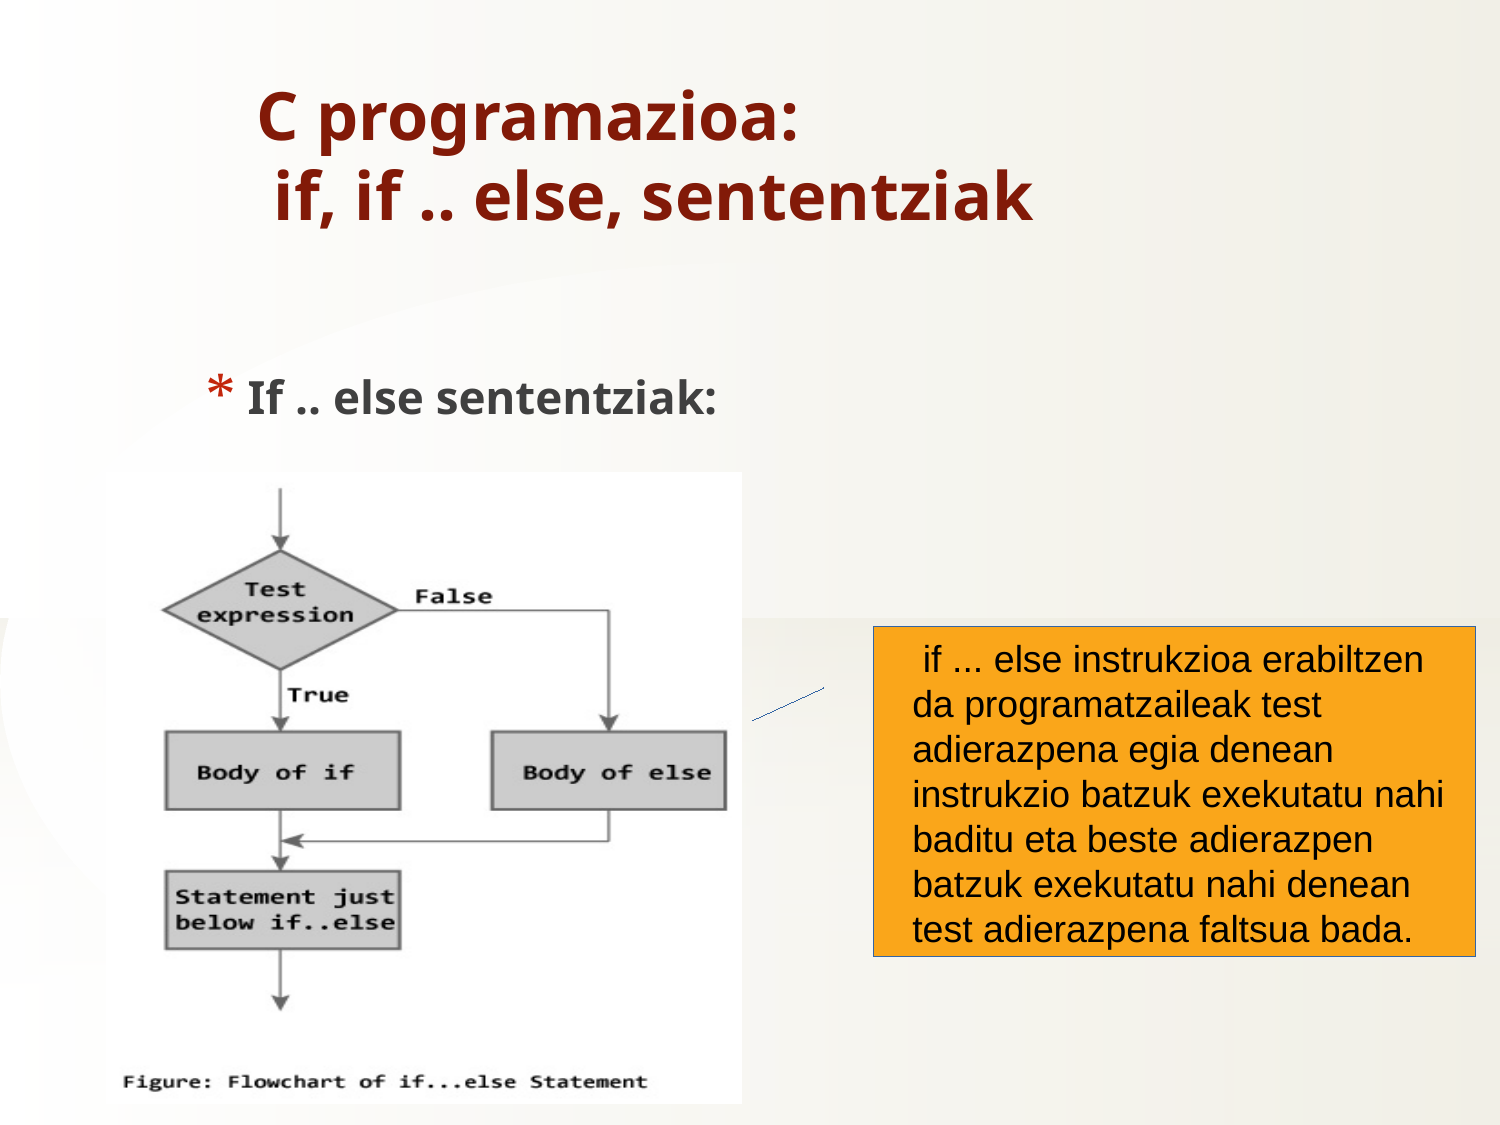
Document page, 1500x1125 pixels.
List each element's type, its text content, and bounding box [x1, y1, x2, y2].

text_box If .. else sententziak: [183, 361, 1233, 932]
text_box [873, 626, 1476, 957]
picture [106, 472, 742, 1104]
text_box C programazioa: if, if .. else, sententziak [242, 66, 1388, 254]
text_box if ... else instrukzioa erabiltzen da programatzaileak test adierazpena egia denean instrukzio batzuk exekutatu nahi baditu eta beste adierazpen batzuk exekutatu nahi denean test adierazpena faltsua bada. [897, 627, 1476, 933]
